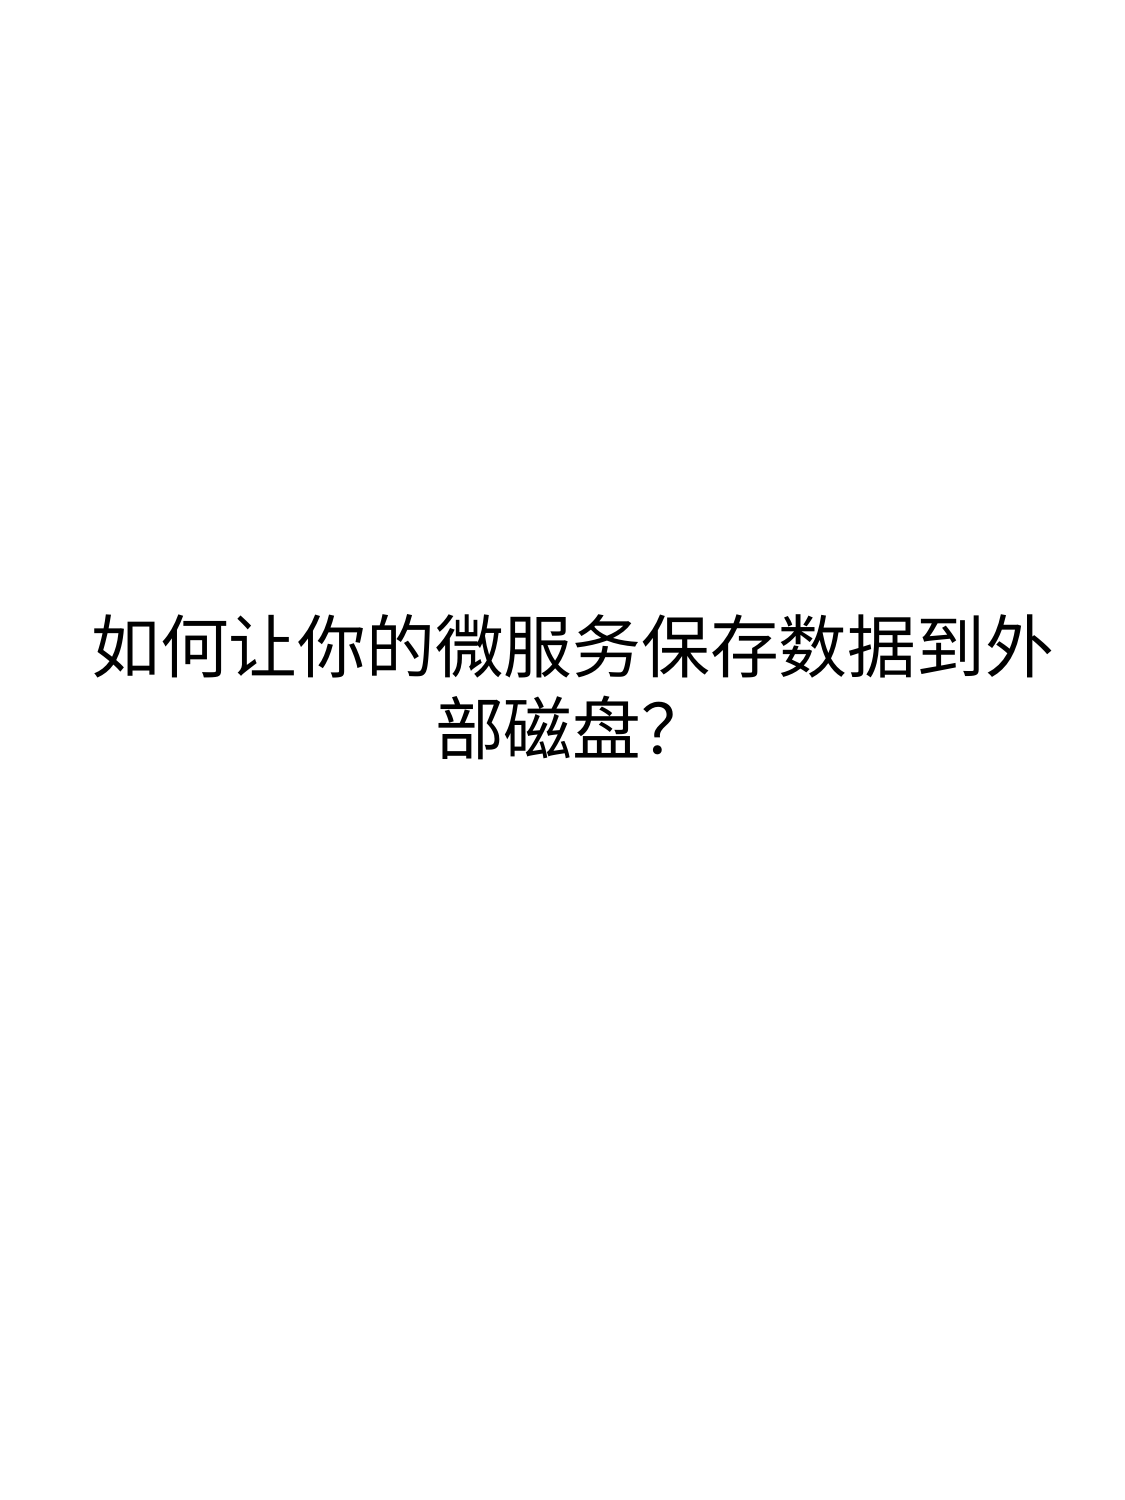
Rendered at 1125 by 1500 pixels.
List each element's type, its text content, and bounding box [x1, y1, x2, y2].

title 如何让你的微服务保存数据到外部磁盘？ [66, 561, 1079, 811]
